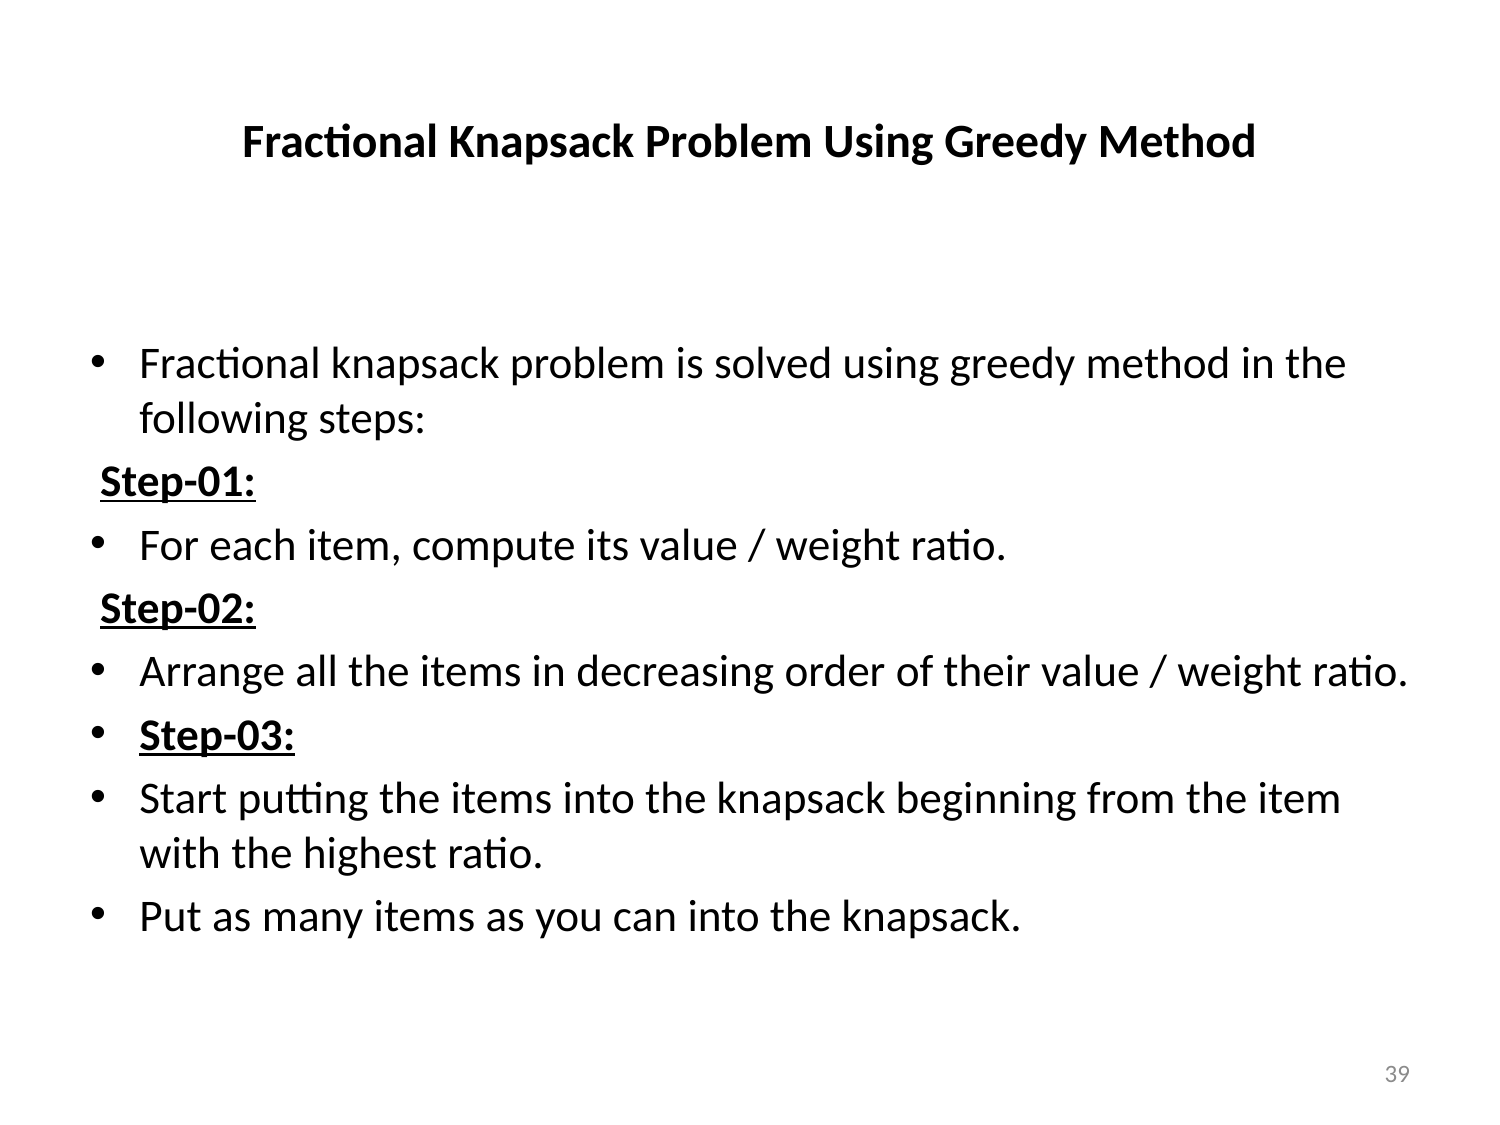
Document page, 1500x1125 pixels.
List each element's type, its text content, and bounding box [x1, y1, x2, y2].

slide_number 39 [1074, 1042, 1425, 1103]
list Fractional knapsack problem is solved using greedy method in the following steps: Step-01: For each item, compute its value / weight ratio. Step-02: Arrange all the items in decreasing order of their value / weight ratio. Step-03: Start putting the items into the knapsack beginning from the item with the highest ratio. Put as many items as you can into the knapsack. [75, 262, 1425, 1005]
title Fractional Knapsack Problem Using Greedy Method [75, 45, 1425, 233]
